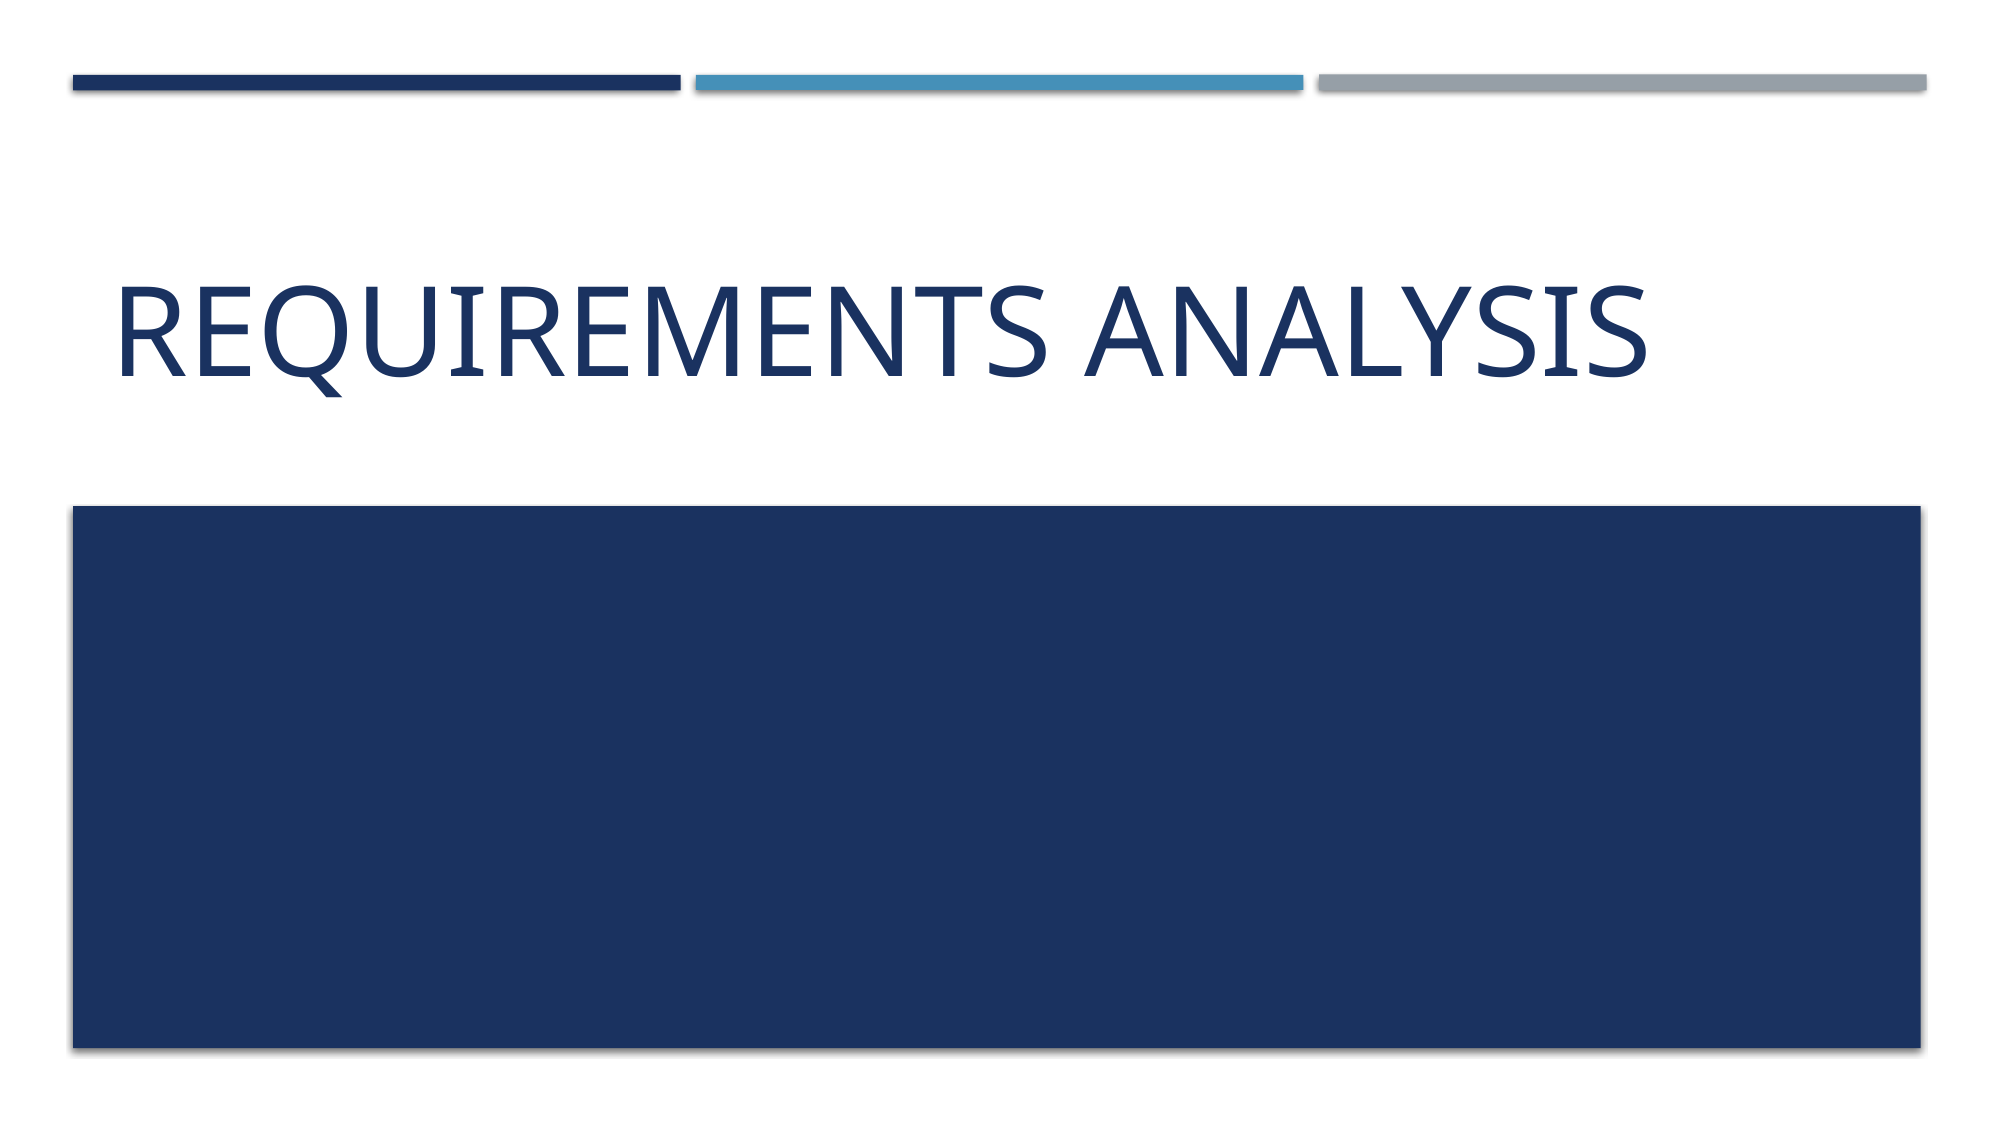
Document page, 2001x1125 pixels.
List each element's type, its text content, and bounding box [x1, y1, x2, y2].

title Requirements analysis [95, 167, 1899, 410]
